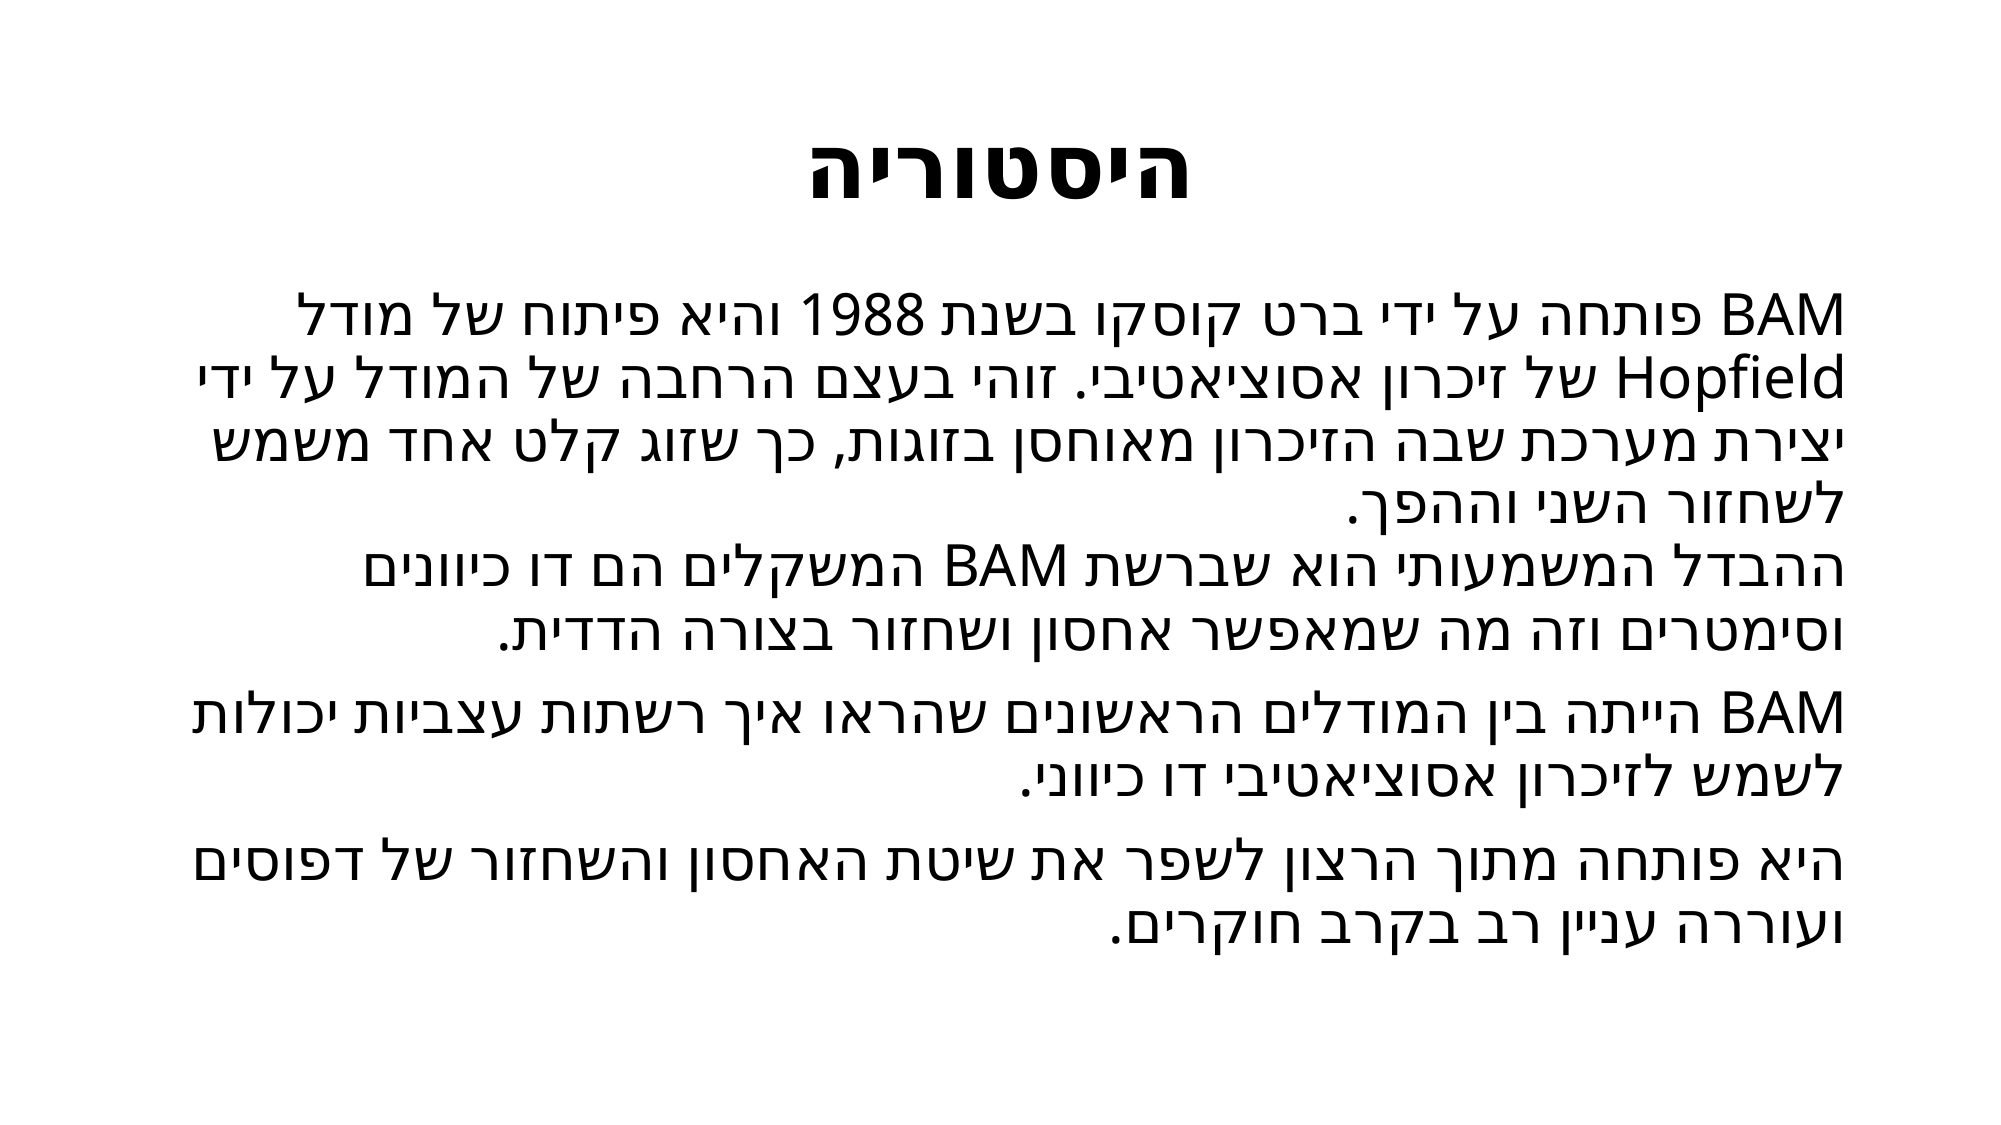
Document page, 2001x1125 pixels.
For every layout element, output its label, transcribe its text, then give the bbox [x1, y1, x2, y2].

title היסטוריה [137, 59, 1863, 277]
list BAM פותחה על ידי ברט קוסקו בשנת 1988 והיא פיתוח של מודל Hopfield של זיכרון אסוציאטיבי. זוהי בעצם הרחבה של המודל על ידי יצירת מערכת שבה הזיכרון מאוחסן בזוגות, כך שזוג קלט אחד משמש לשחזור השני וההפך. ההבדל המשמעותי הוא שברשת BAM המשקלים הם דו כיוונים וסימטרים וזה מה שמאפשר אחסון ושחזור בצורה הדדית. BAM הייתה בין המודלים הראשונים שהראו איך רשתות עצביות יכולות לשמש לזיכרון אסוציאטיבי דו כיווני. היא פותחה מתוך הרצון לשפר את שיטת האחסון והשחזור של דפוסים ועוררה עניין רב בקרב חוקרים. [137, 277, 1863, 992]
